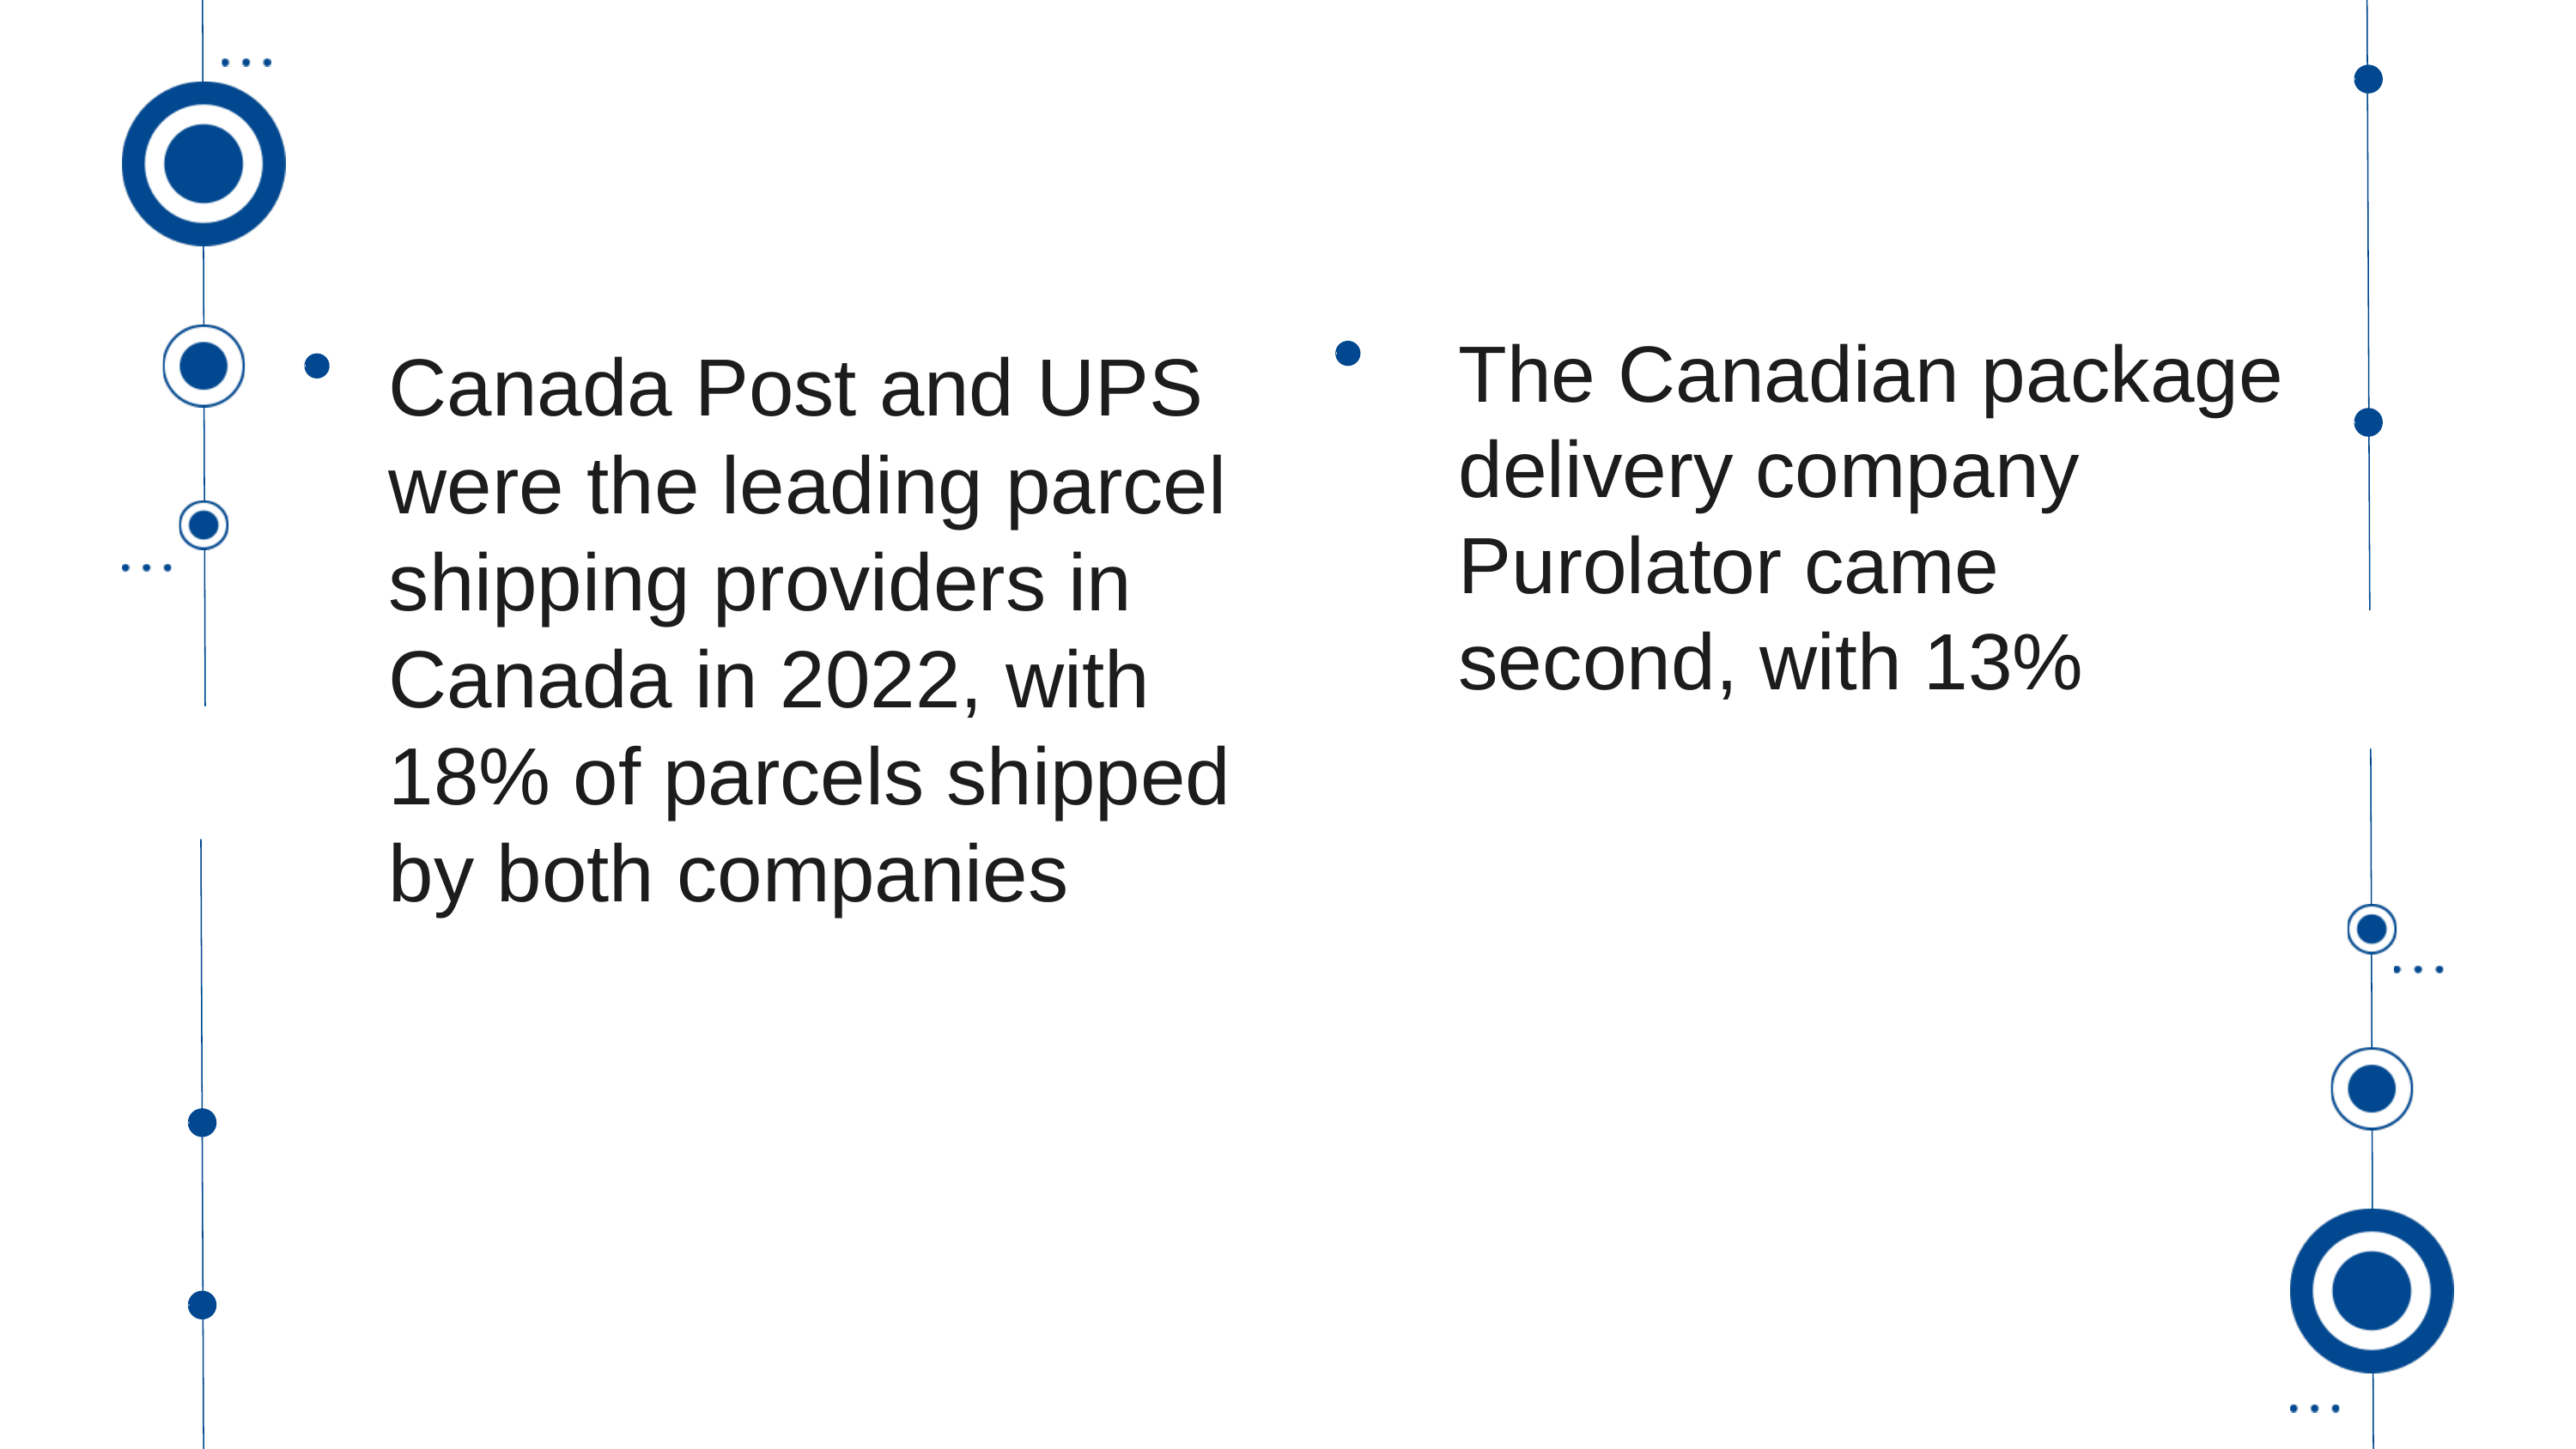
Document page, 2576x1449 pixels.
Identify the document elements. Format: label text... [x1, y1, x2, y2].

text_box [2354, 64, 2384, 94]
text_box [304, 353, 330, 379]
text_box The Canadian package delivery company Purolator came second, with 13% [1458, 322, 2295, 706]
text_box [121, 82, 286, 246]
text_box [2330, 1047, 2414, 1131]
text_box [2347, 904, 2397, 955]
text_box [222, 58, 271, 67]
text_box [179, 500, 229, 550]
text_box [2393, 966, 2444, 973]
text_box [2290, 1404, 2340, 1413]
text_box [187, 1107, 217, 1137]
text_box [121, 564, 172, 573]
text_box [1334, 340, 1361, 367]
text_box [162, 324, 246, 408]
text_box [187, 1290, 217, 1320]
text_box [2290, 1209, 2454, 1373]
text_box Canada Post and UPS were the leading parcel shipping providers in Canada in 2022, with 18% of parcels shipped by both companies [388, 335, 1238, 919]
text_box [2354, 408, 2384, 437]
